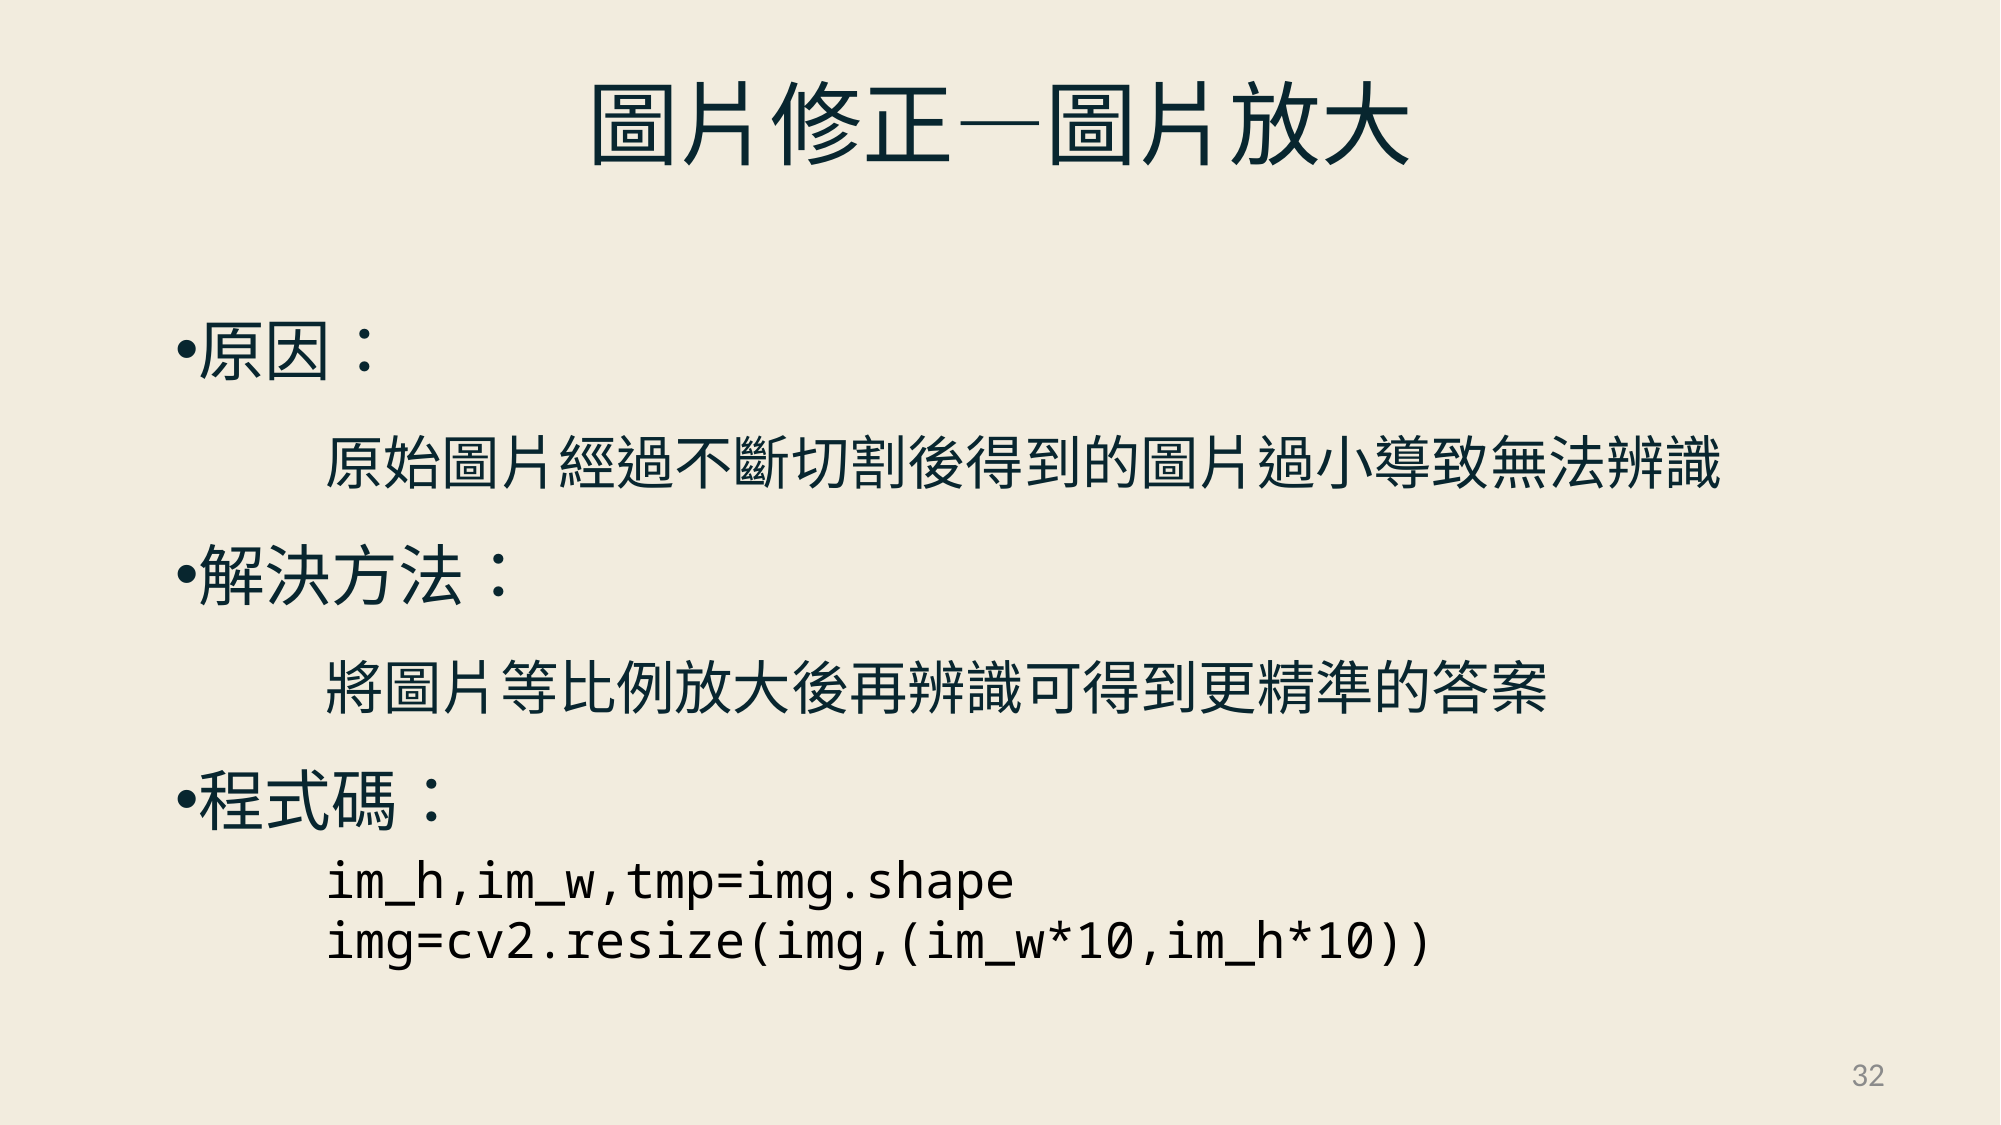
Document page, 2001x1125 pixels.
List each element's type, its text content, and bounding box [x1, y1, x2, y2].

text_box 圖片修正—圖片放大 [137, 59, 1863, 278]
text_box 原因： 原始圖片經過不斷切割後得到的圖片過小導致無法辨識 解決方法： 將圖片等比例放大後再辨識可得到更精準的答案 程式碼： im_h,im_w,tmp=img.shape img=cv2.resize(img,(im_w*10,im_h*10)) [160, 301, 1770, 976]
slide_number 32 [1433, 1042, 1900, 1103]
